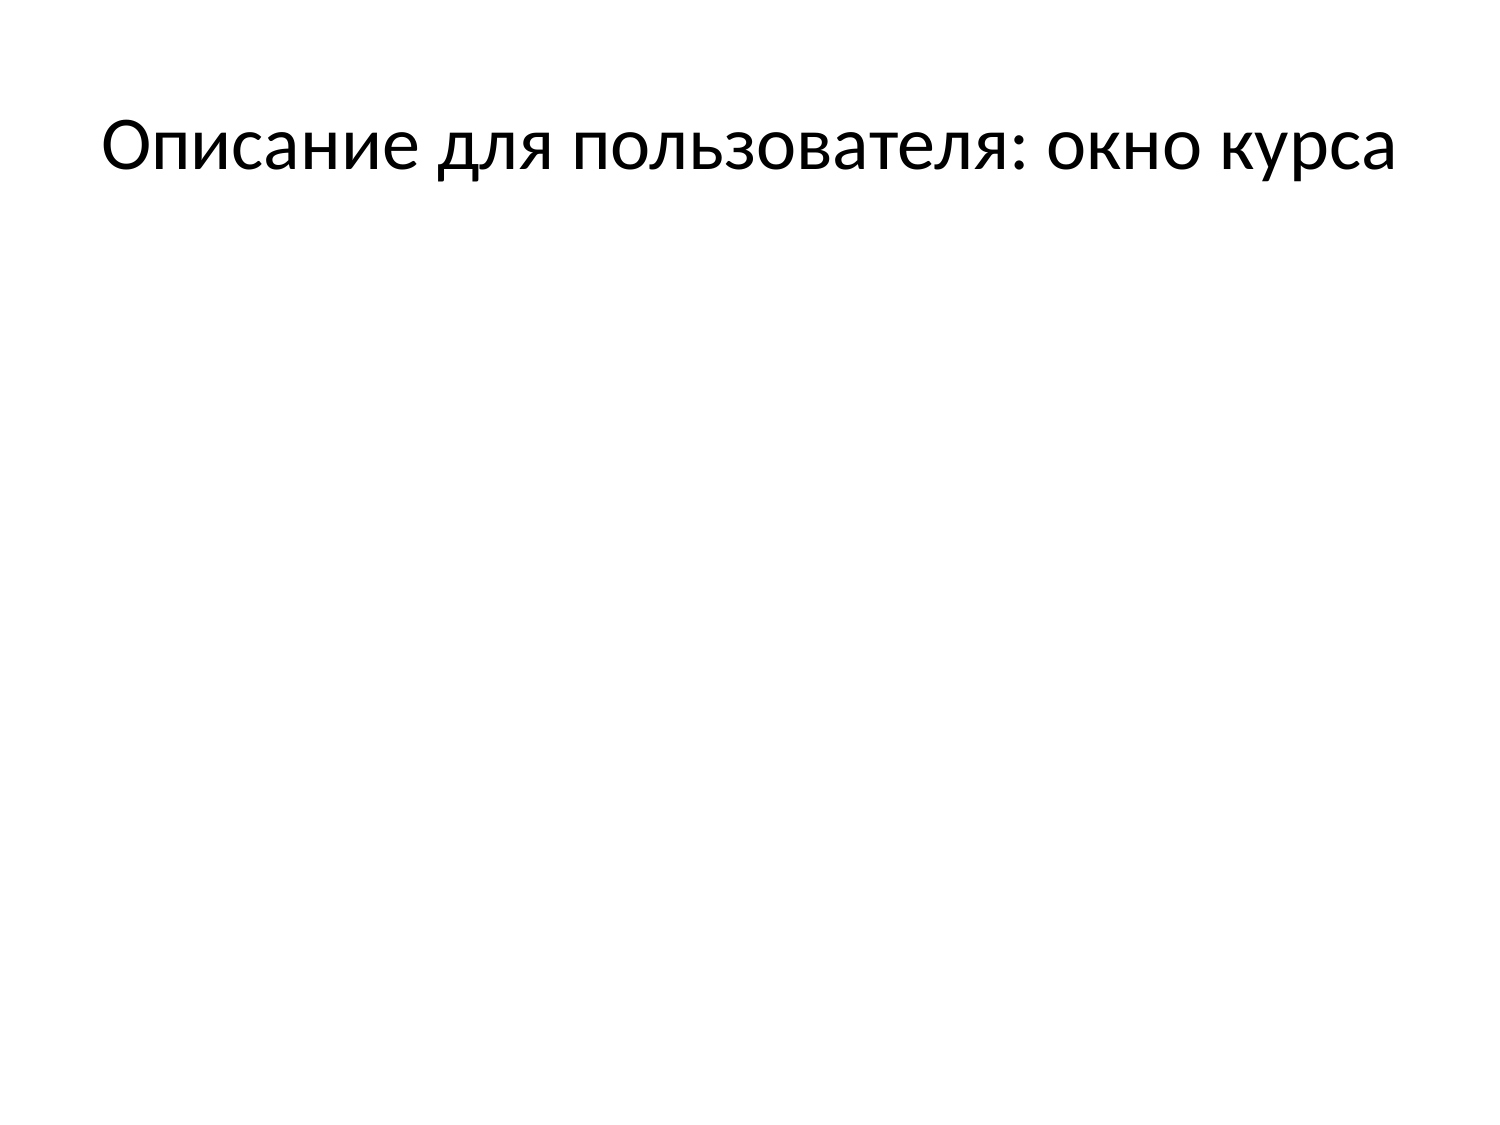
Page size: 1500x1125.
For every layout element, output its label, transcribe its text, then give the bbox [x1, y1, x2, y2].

title Описание для пользователя: окно курса [75, 45, 1425, 233]
